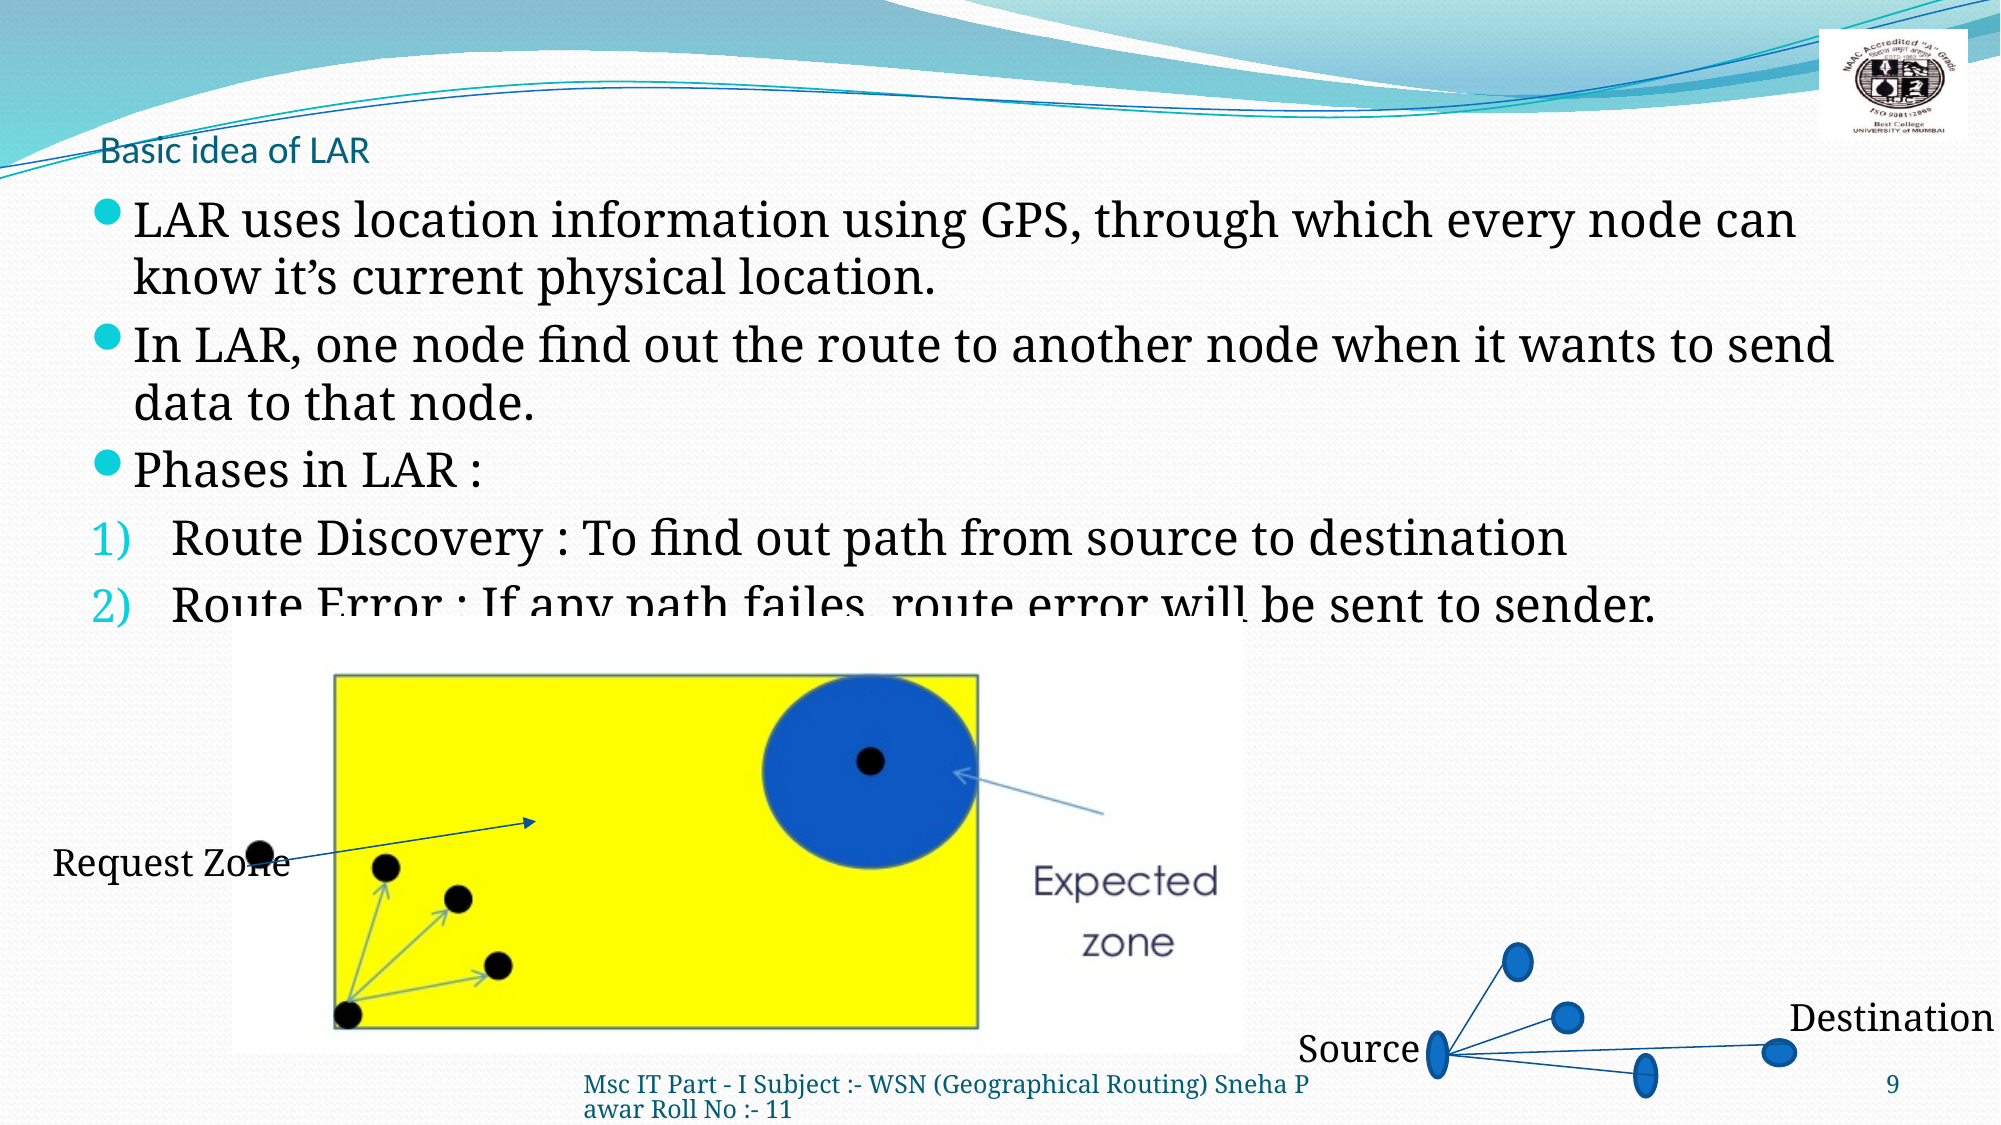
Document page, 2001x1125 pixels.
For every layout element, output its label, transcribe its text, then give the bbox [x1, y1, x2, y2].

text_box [246, 820, 537, 867]
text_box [1446, 961, 1505, 1017]
text_box [1635, 1087, 1657, 1099]
title Basic idea of LAR [99, 115, 1900, 172]
list LAR uses location information using GPS, through which every node can know it’s current physical location. In LAR, one node find out the route to another node when it wants to send data to that node. Phases in LAR : Route Discovery : To find out path from source to destination Route Error : If any path failes, route error will be sent to sender. [75, 181, 1876, 643]
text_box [1446, 1043, 1791, 1056]
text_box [1446, 1017, 1554, 1043]
slide_number 9 [1733, 1042, 1900, 1103]
picture [231, 616, 1244, 1054]
footer Msc IT Part - I Subject :- WSN (Geographical Routing) Sneha Pawar Roll No :- 11 [583, 1042, 1317, 1103]
text_box Source [1283, 1017, 1436, 1078]
text_box [1551, 1001, 1585, 1035]
picture [1819, 28, 1968, 141]
text_box [1433, 1030, 1440, 1080]
text_box Destination [1699, 986, 2000, 1047]
text_box Request Zone [37, 831, 224, 892]
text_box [1446, 1066, 1657, 1076]
text_box [1502, 942, 1534, 983]
